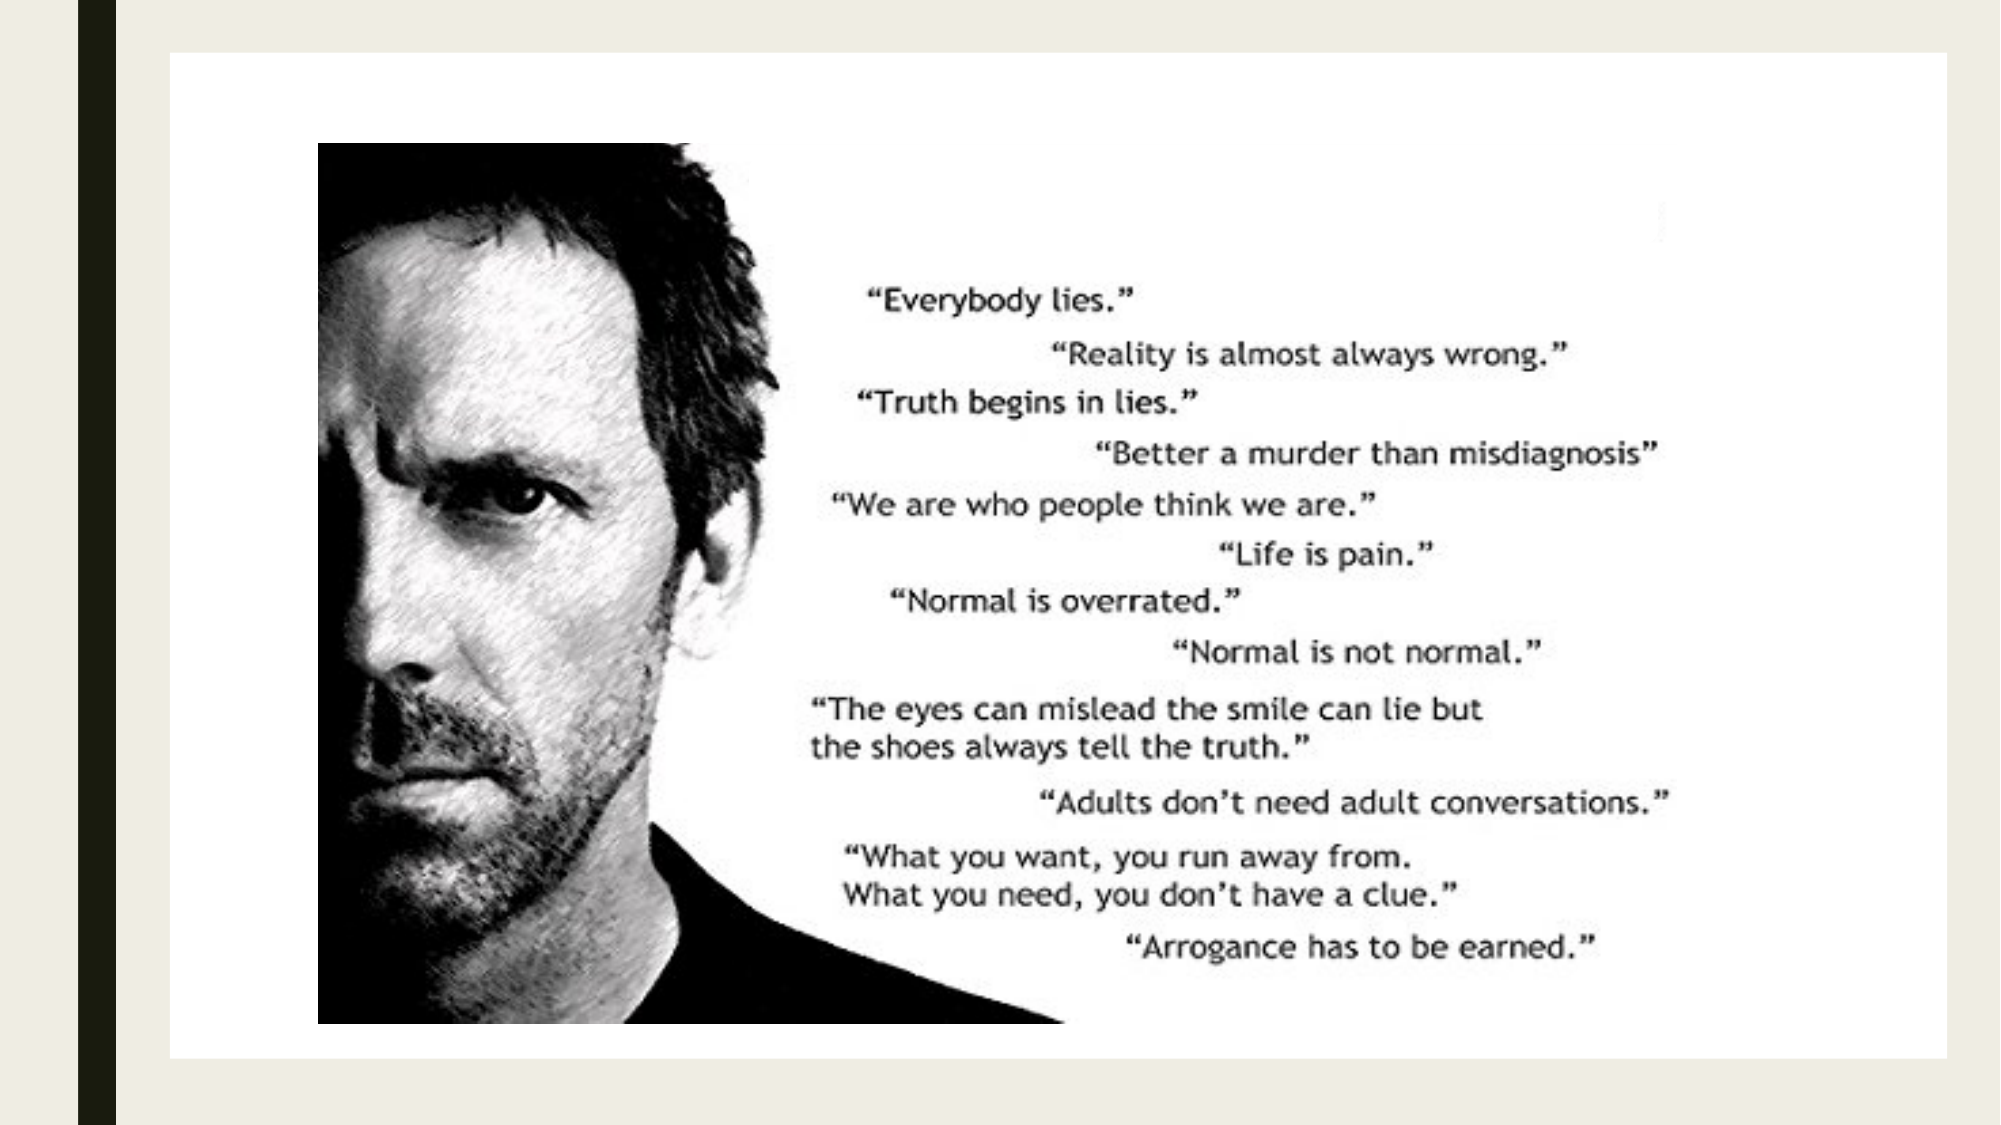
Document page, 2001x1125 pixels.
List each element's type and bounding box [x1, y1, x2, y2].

text_box [167, 50, 1950, 1061]
text_box [318, 143, 1677, 1024]
text_box [76, 0, 119, 1125]
